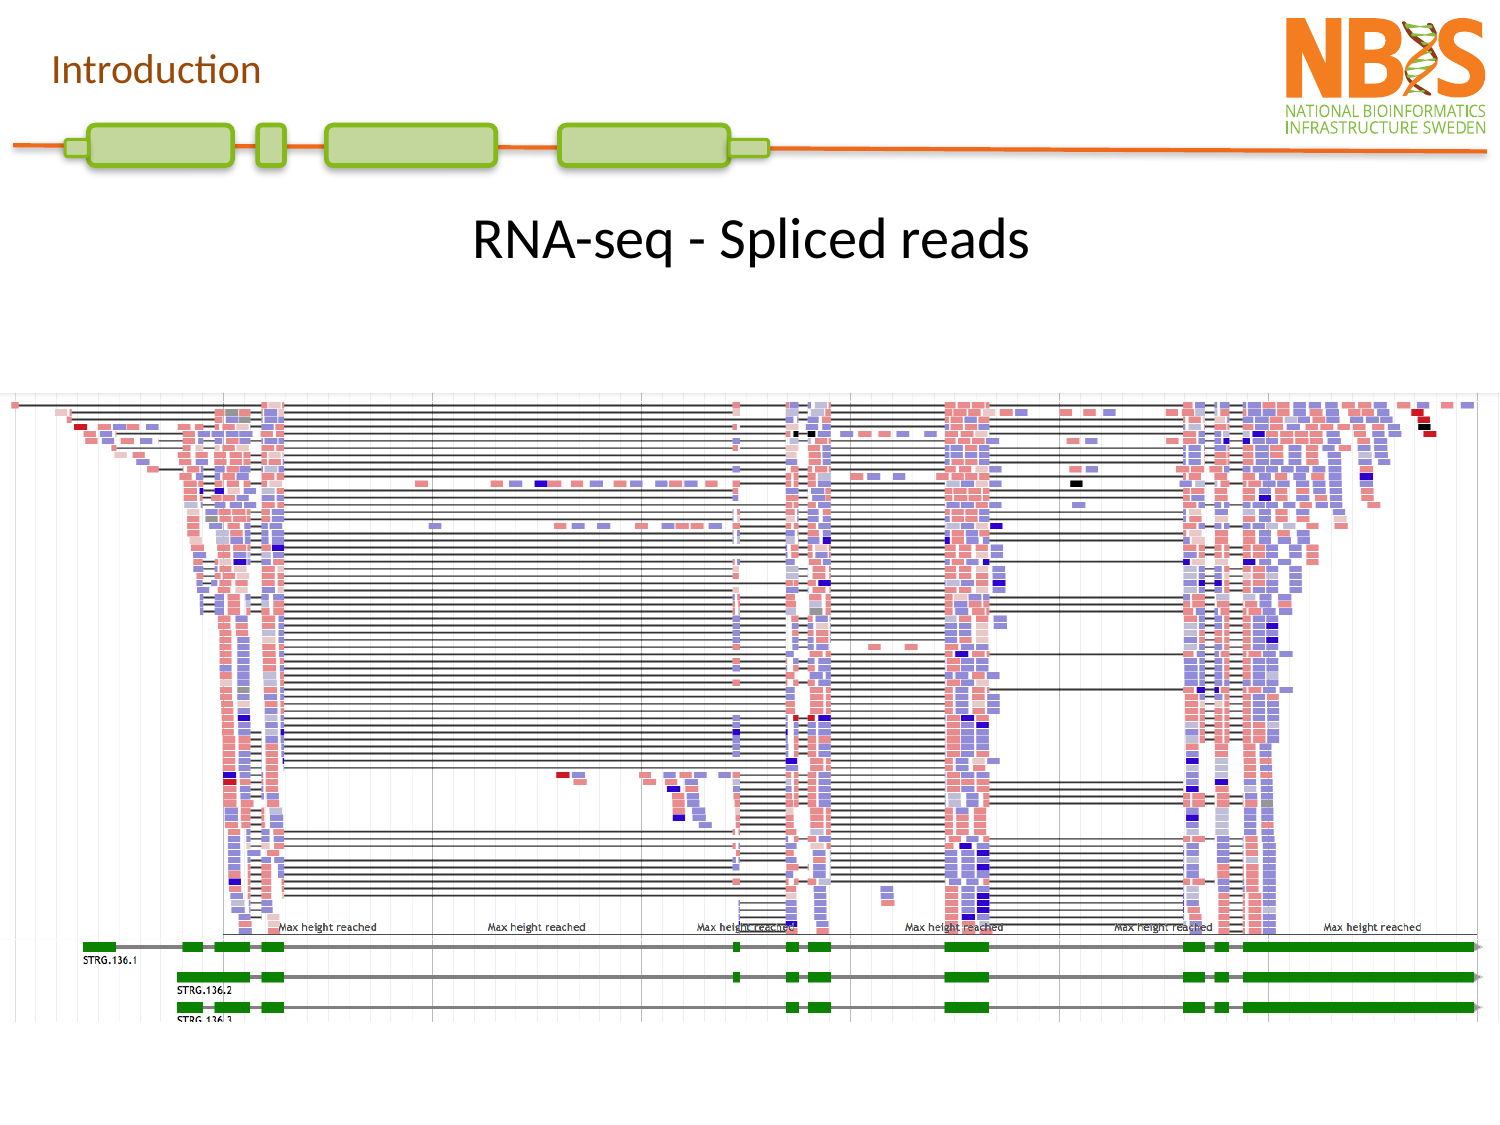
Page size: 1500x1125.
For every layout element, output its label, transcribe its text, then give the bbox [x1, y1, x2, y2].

text_box Introduction [36, 34, 277, 100]
picture [0, 393, 1500, 1023]
text_box RNA-seq - Spliced reads [76, 192, 1427, 288]
